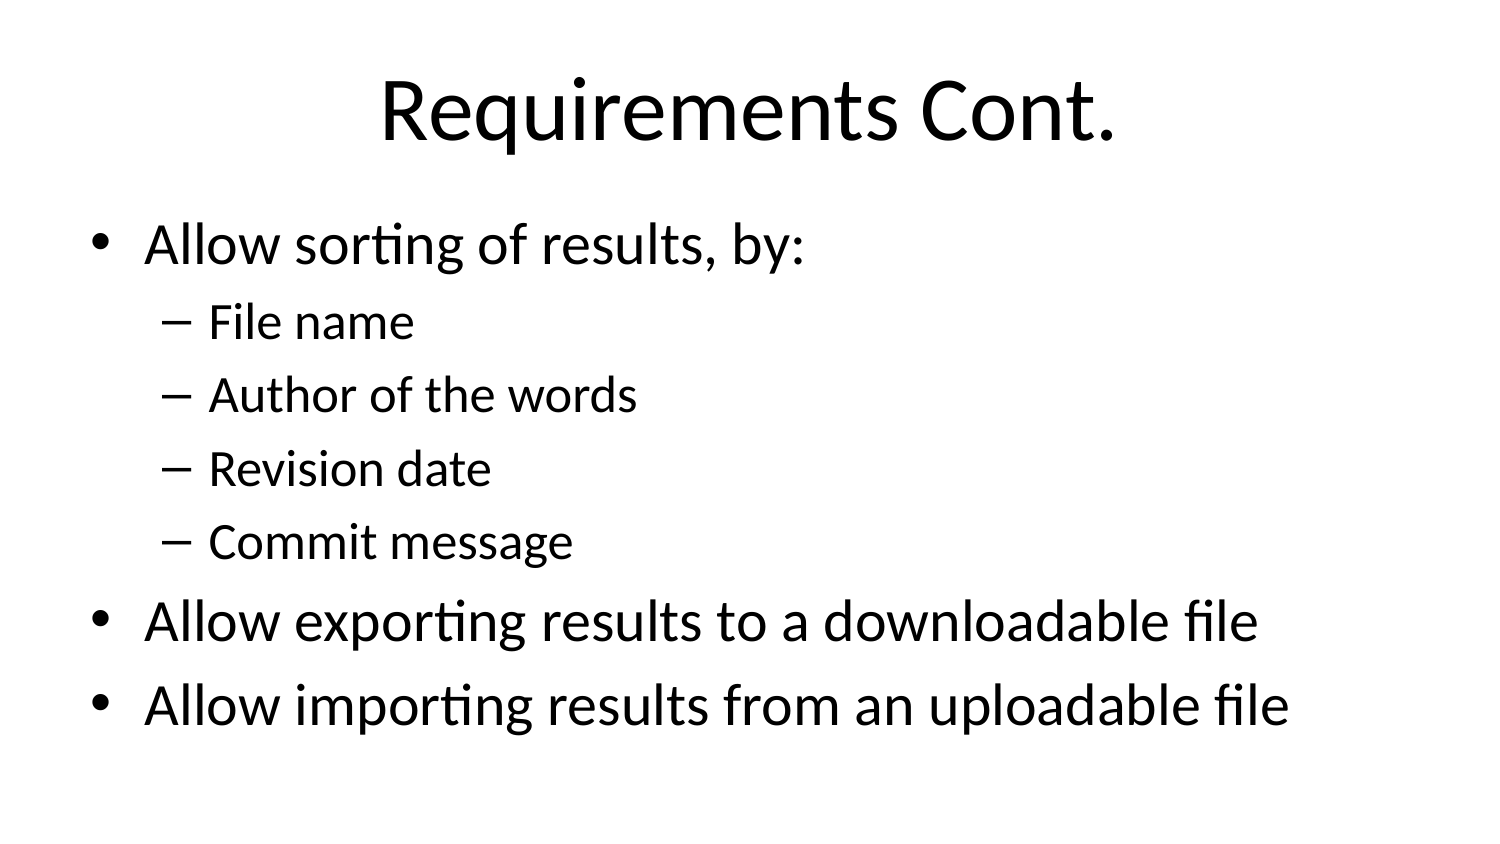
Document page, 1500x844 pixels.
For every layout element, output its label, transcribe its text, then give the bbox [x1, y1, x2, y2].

list Allow sorting of results, by: File name Author of the words Revision date Commit message Allow exporting results to a downloadable file Allow importing results from an uploadable file [75, 196, 1425, 754]
title Requirements Cont. [75, 33, 1425, 175]
